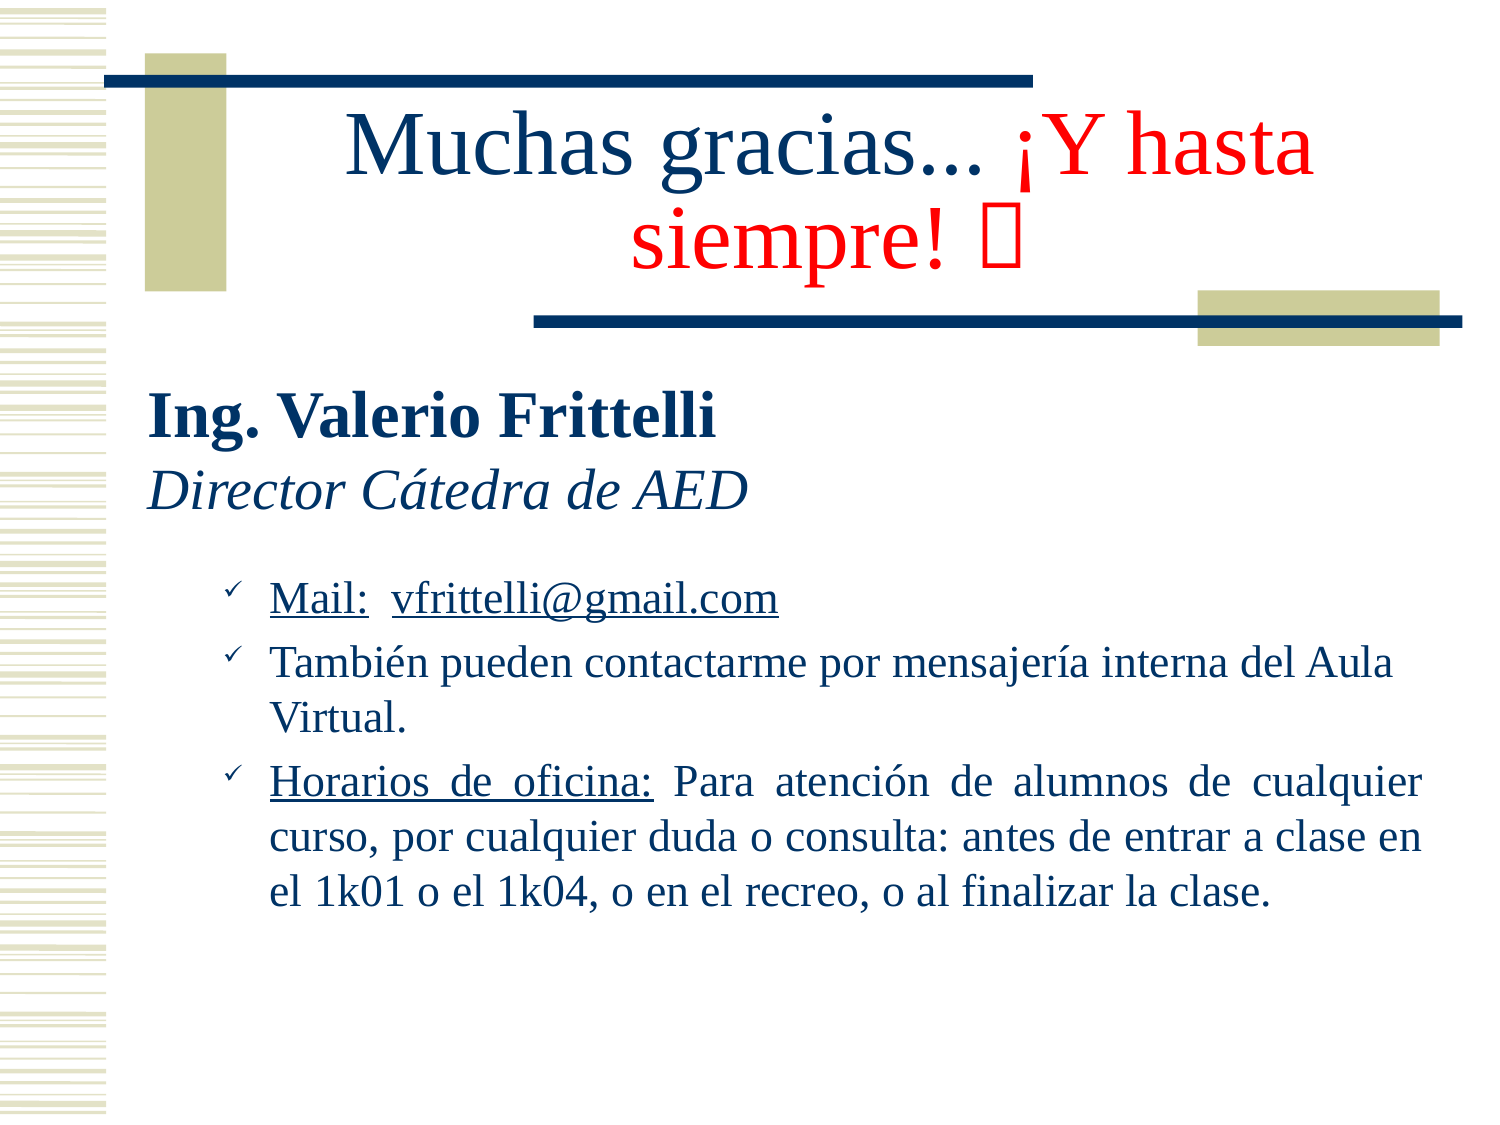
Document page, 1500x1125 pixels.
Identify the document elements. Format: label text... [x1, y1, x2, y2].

title Muchas gracias... ¡Y hasta siempre!  [225, 99, 1436, 288]
list Ing. Valerio Frittelli Director Cátedra de AED Mail: vfrittelli@gmail.com También pueden contactarme por mensajería interna del Aula Virtual. Horarios de oficina: Para atención de alumnos de cualquier curso, por cualquier duda o consulta: antes de entrar a clase en el 1k01 o el 1k04, o en el recreo, o al finalizar la clase. [132, 363, 1439, 1000]
